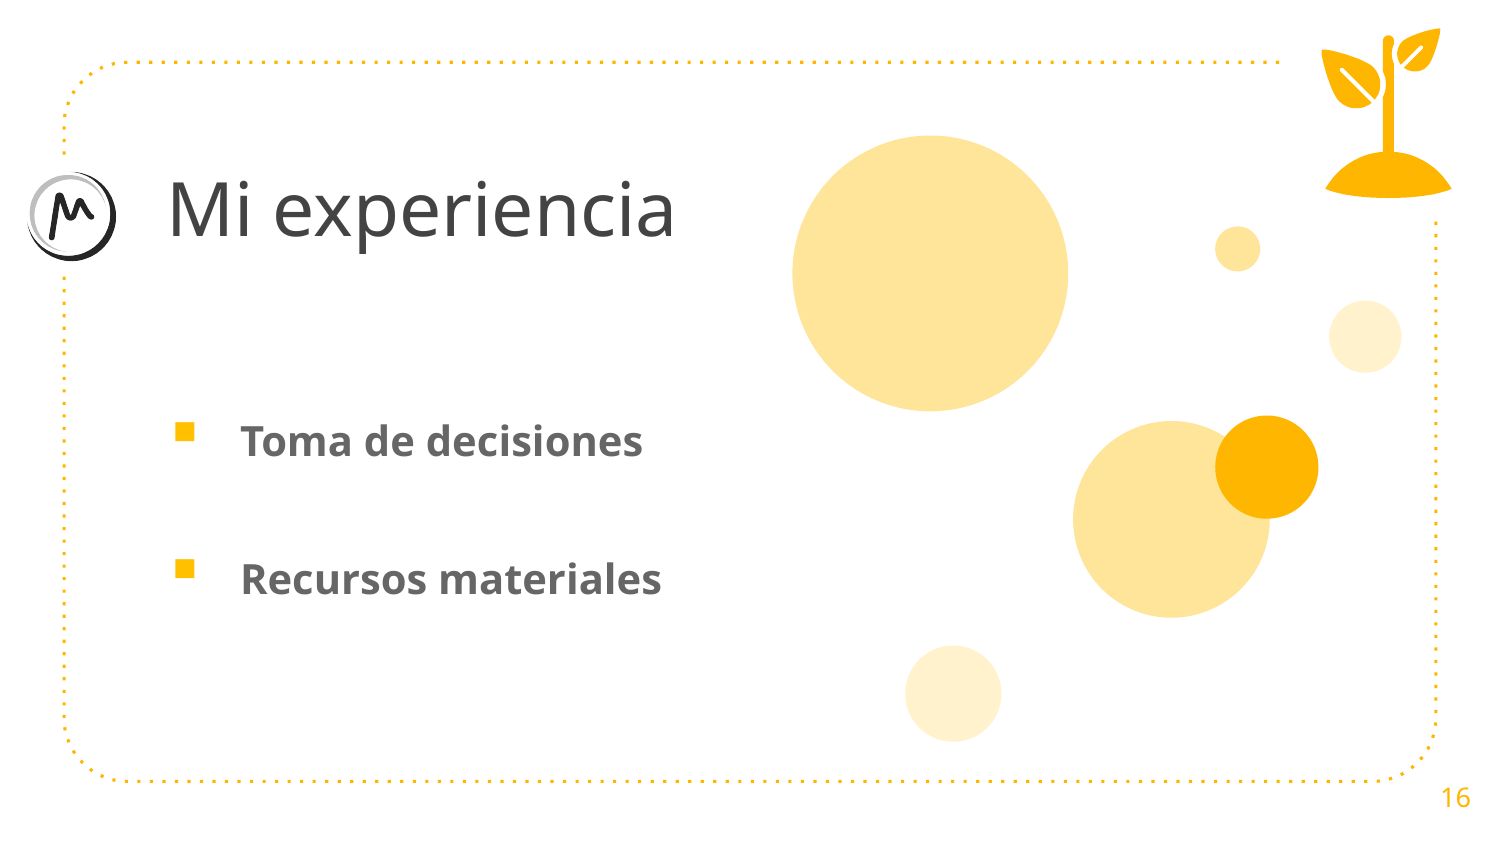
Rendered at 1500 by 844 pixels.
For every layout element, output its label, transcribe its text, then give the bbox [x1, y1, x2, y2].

slide_number 16 [1411, 753, 1500, 844]
picture [23, 168, 121, 265]
title Mi experiencia [151, 146, 717, 287]
text_box Toma de decisiones Recursos materiales [77, 399, 717, 543]
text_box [722, 123, 1386, 771]
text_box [1321, 28, 1452, 199]
text_box [0, 160, 131, 274]
